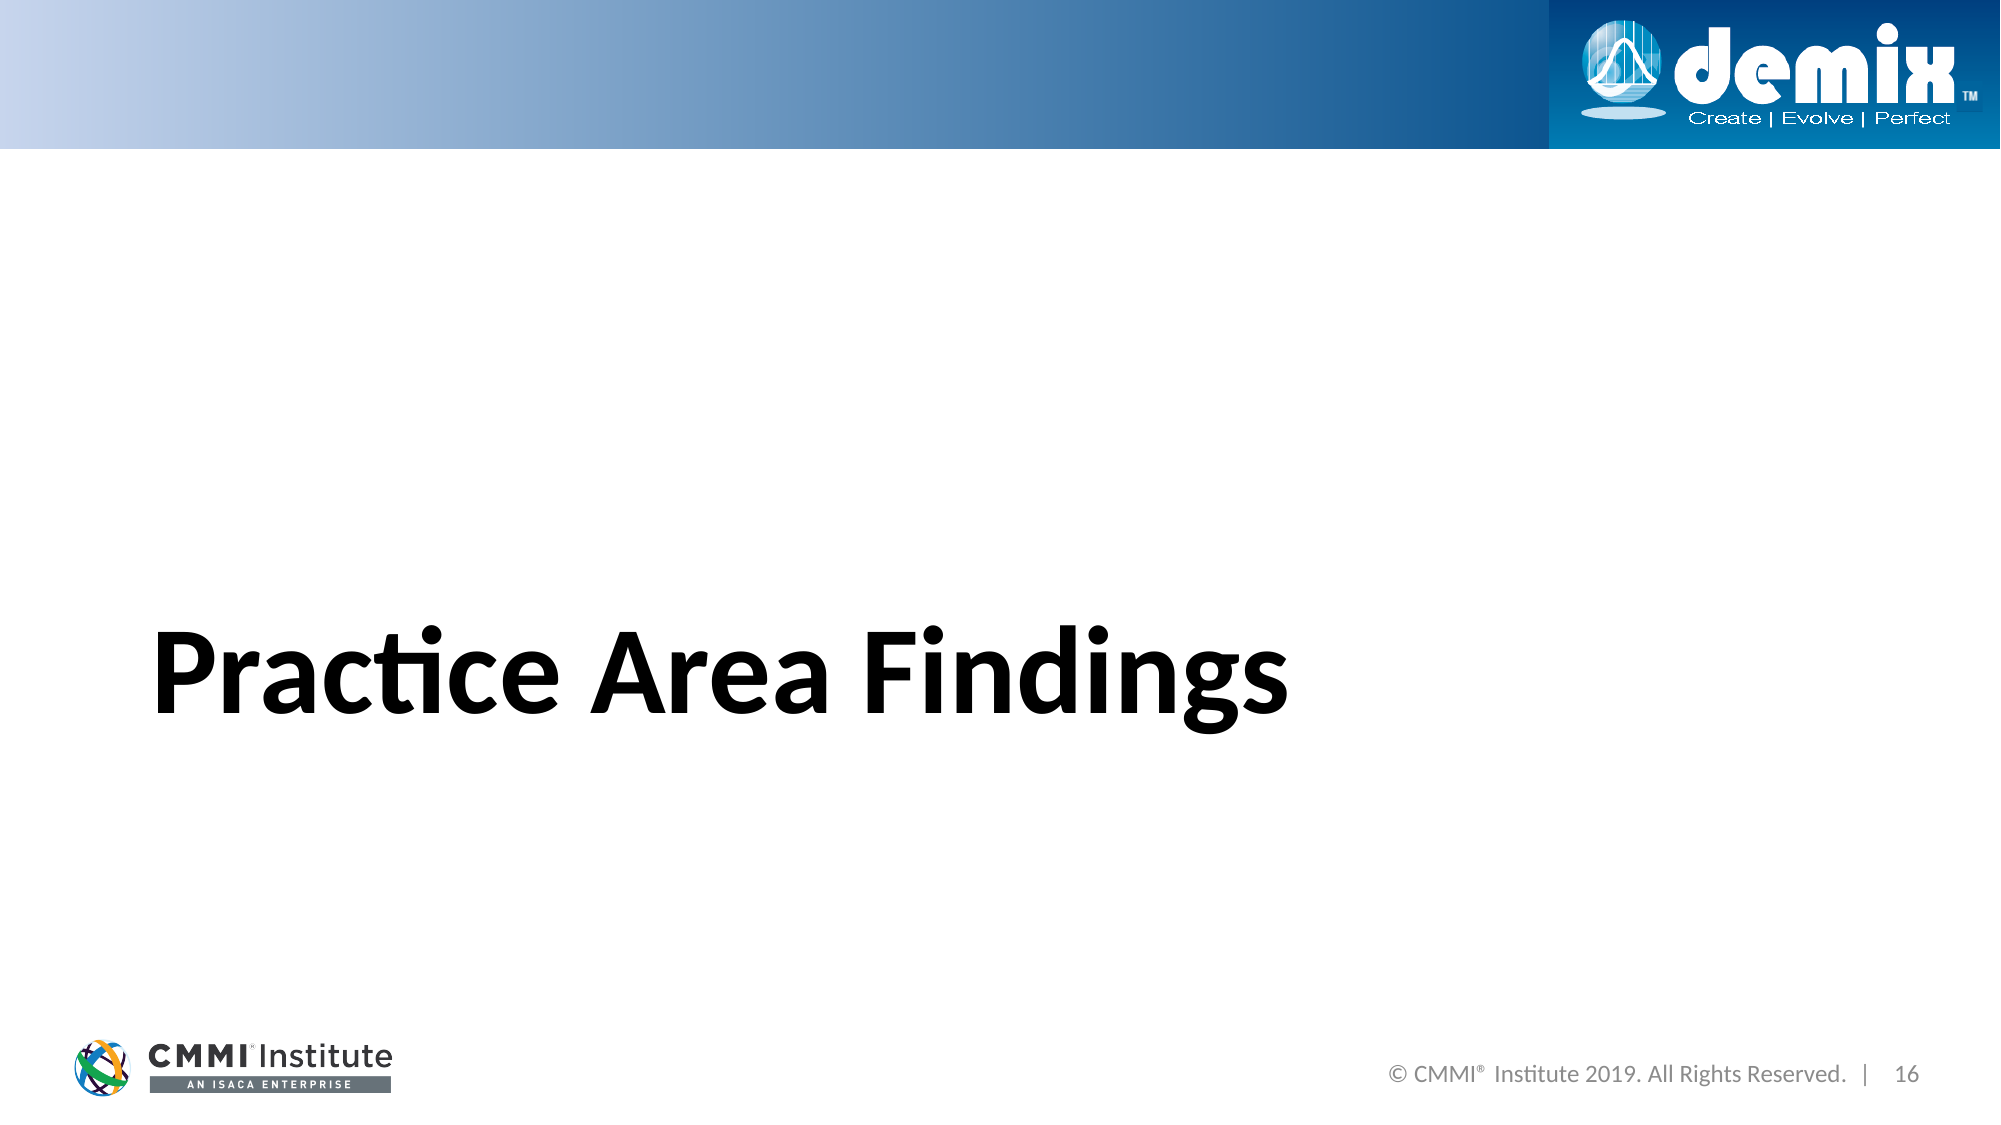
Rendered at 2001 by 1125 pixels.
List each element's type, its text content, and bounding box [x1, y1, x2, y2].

picture [1582, 106, 1665, 119]
picture [1549, 0, 2000, 111]
title Practice Area Findings [136, 280, 1862, 749]
picture [41, 993, 439, 1125]
